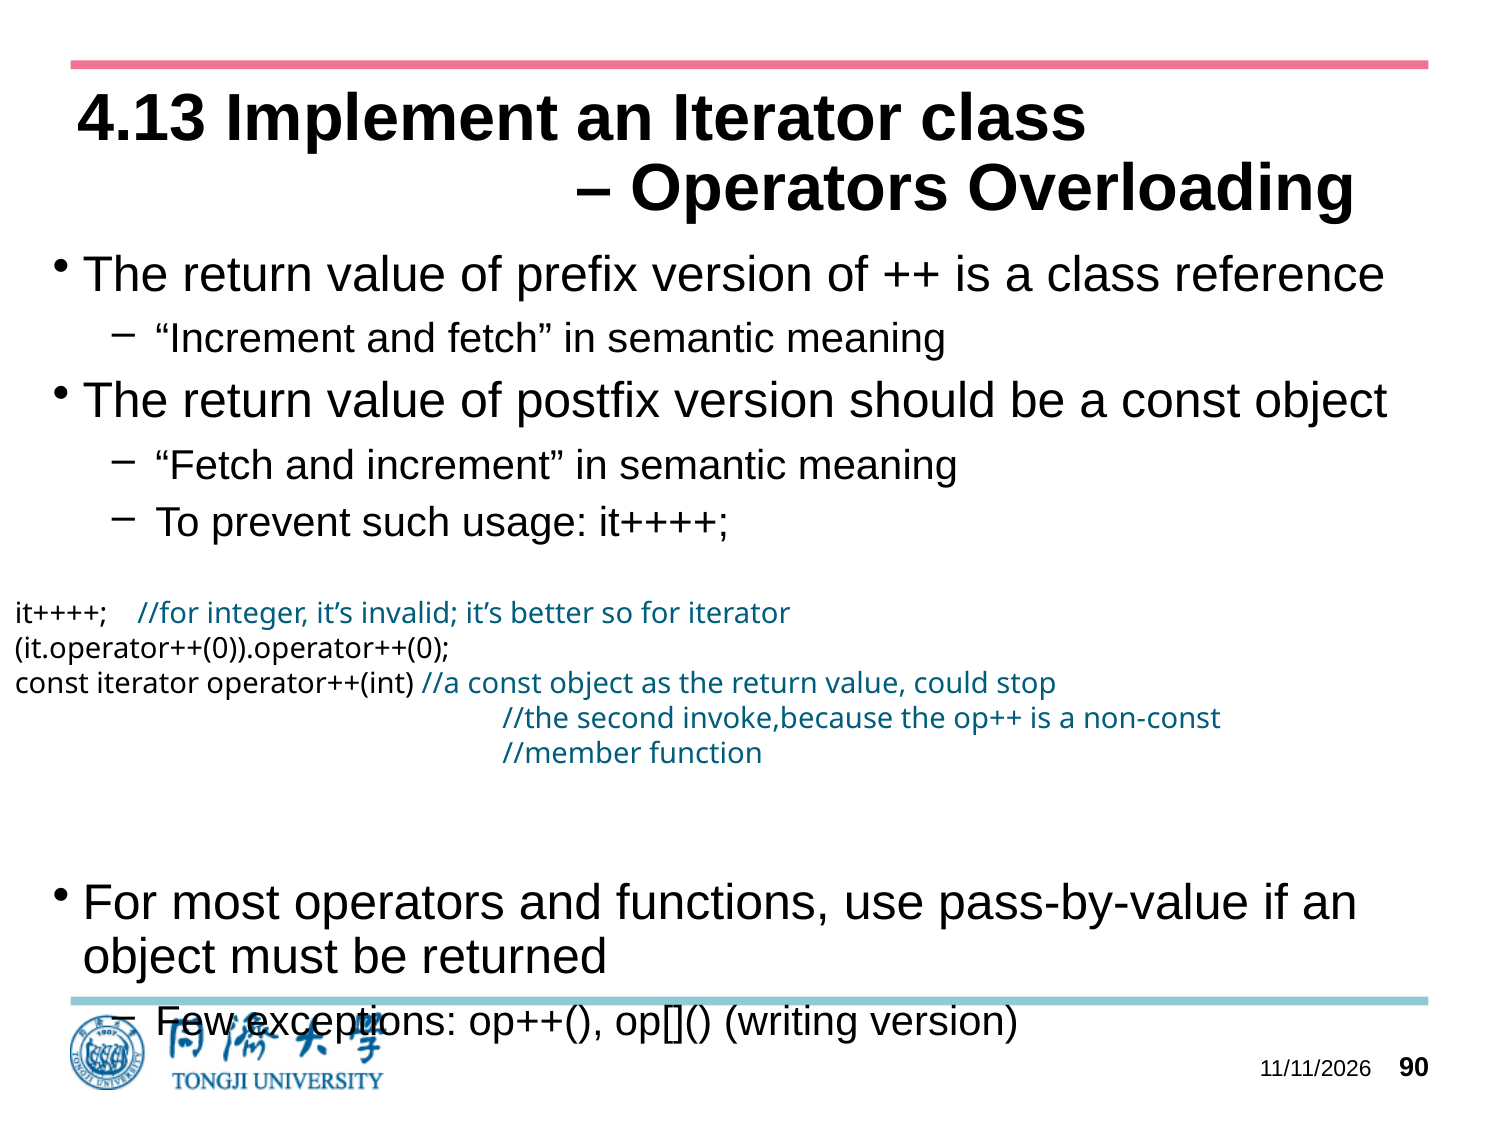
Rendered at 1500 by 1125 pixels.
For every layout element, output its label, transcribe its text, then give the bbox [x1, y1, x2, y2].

list The return value of prefix version of ++ is a class reference “Increment and fetch” in semantic meaning The return value of postfix version should be a const object “Fetch and increment” in semantic meaning To prevent such usage: it++++; For most operators and functions, use pass-by-value if an object must be returned Few exceptions: op++(), op[]() (writing version) [37, 240, 1475, 587]
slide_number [1228, 1046, 1372, 1088]
text_box it++++; //for integer, it’s invalid; it’s better so for iterator (it.operator++(0)).operator++(0); const iterator operator++(int) //a const object as the return value, could stop //the second invoke,because the op++ is a non-const //member function [0, 587, 1500, 777]
picture [70, 1012, 388, 1090]
title 4.13 Implement an Iterator class – Operators Overloading [62, 75, 1450, 240]
slide_number 90 [1372, 1046, 1430, 1088]
list The return value of prefix version of ++ is a class reference “Increment and fetch” in semantic meaning The return value of postfix version should be a const object “Fetch and increment” in semantic meaning To prevent such usage: it++++; For most operators and functions, use pass-by-value if an object must be returned Few exceptions: op++(), op[]() (writing version) [37, 777, 1475, 1000]
